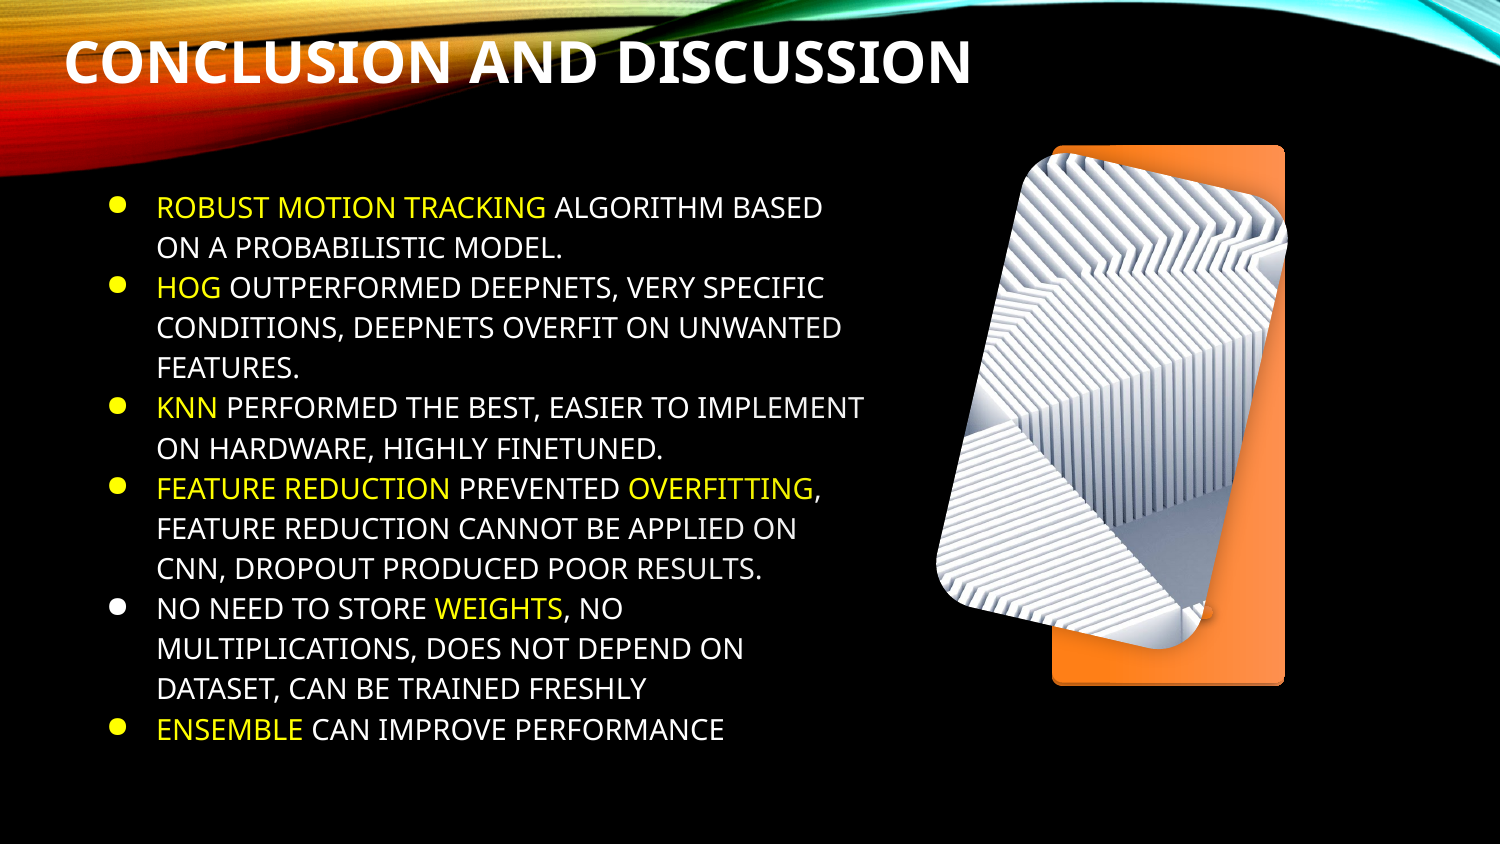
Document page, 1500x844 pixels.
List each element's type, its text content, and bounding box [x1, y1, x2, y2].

picture [0, 0, 1500, 634]
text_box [1032, 183, 1305, 649]
title Conclusion and Discussion [48, 18, 1130, 102]
text_box [612, 183, 885, 638]
title Robust motion tracking algorithm based on a probabilistic model. HOG outperformed DeepNets, very specific conditions, DeepNets overfit on unwanted features. KNN performed the best, easier to implement on hardware, highly finetuned. Feature reduction prevented overfitting, feature reduction cannot be applied on CNN, dropout produced poor results. No need to store weights, no multiplications, does not depend on dataset, can be trained freshly Ensemble can improve performance [66, 168, 885, 753]
